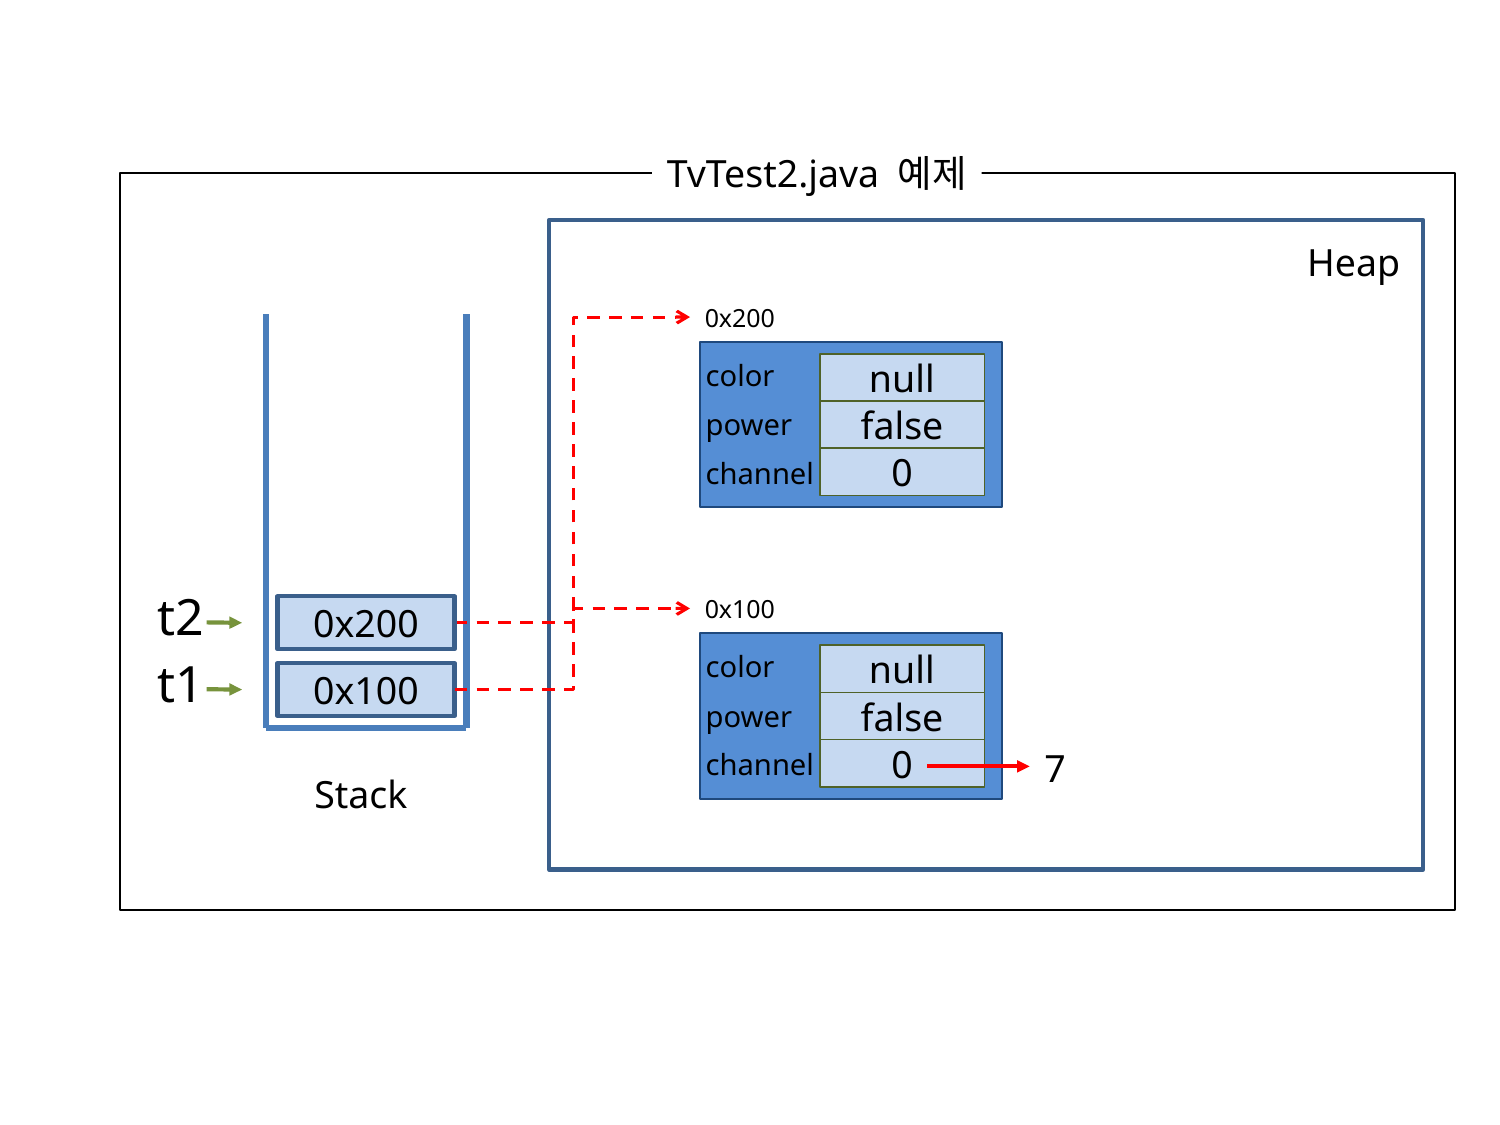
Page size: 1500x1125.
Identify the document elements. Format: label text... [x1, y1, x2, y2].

text_box 7 [1029, 737, 1081, 797]
text_box t1 [142, 654, 219, 720]
text_box channel [690, 739, 836, 789]
text_box [118, 171, 1457, 912]
text_box null [836, 352, 986, 399]
text_box false [836, 690, 986, 738]
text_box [454, 629, 692, 690]
text_box 0 [836, 446, 986, 498]
text_box 0x200 [689, 294, 790, 340]
text_box Heap [1292, 231, 1415, 292]
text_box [454, 317, 692, 624]
text_box power [695, 399, 836, 447]
text_box color [695, 641, 836, 690]
text_box 0 [836, 738, 986, 789]
text_box t2 [142, 578, 219, 654]
text_box [697, 774, 1004, 801]
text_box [265, 314, 467, 729]
text_box TvTest2.java 예제 [652, 142, 982, 203]
text_box [547, 218, 1425, 872]
text_box channel [695, 447, 836, 498]
text_box 0x100 [695, 586, 790, 631]
text_box false [836, 399, 986, 446]
text_box power [690, 690, 836, 739]
text_box Stack [299, 763, 423, 823]
text_box null [836, 643, 986, 690]
text_box [697, 631, 1004, 764]
text_box color [695, 349, 836, 399]
text_box [697, 340, 1004, 509]
